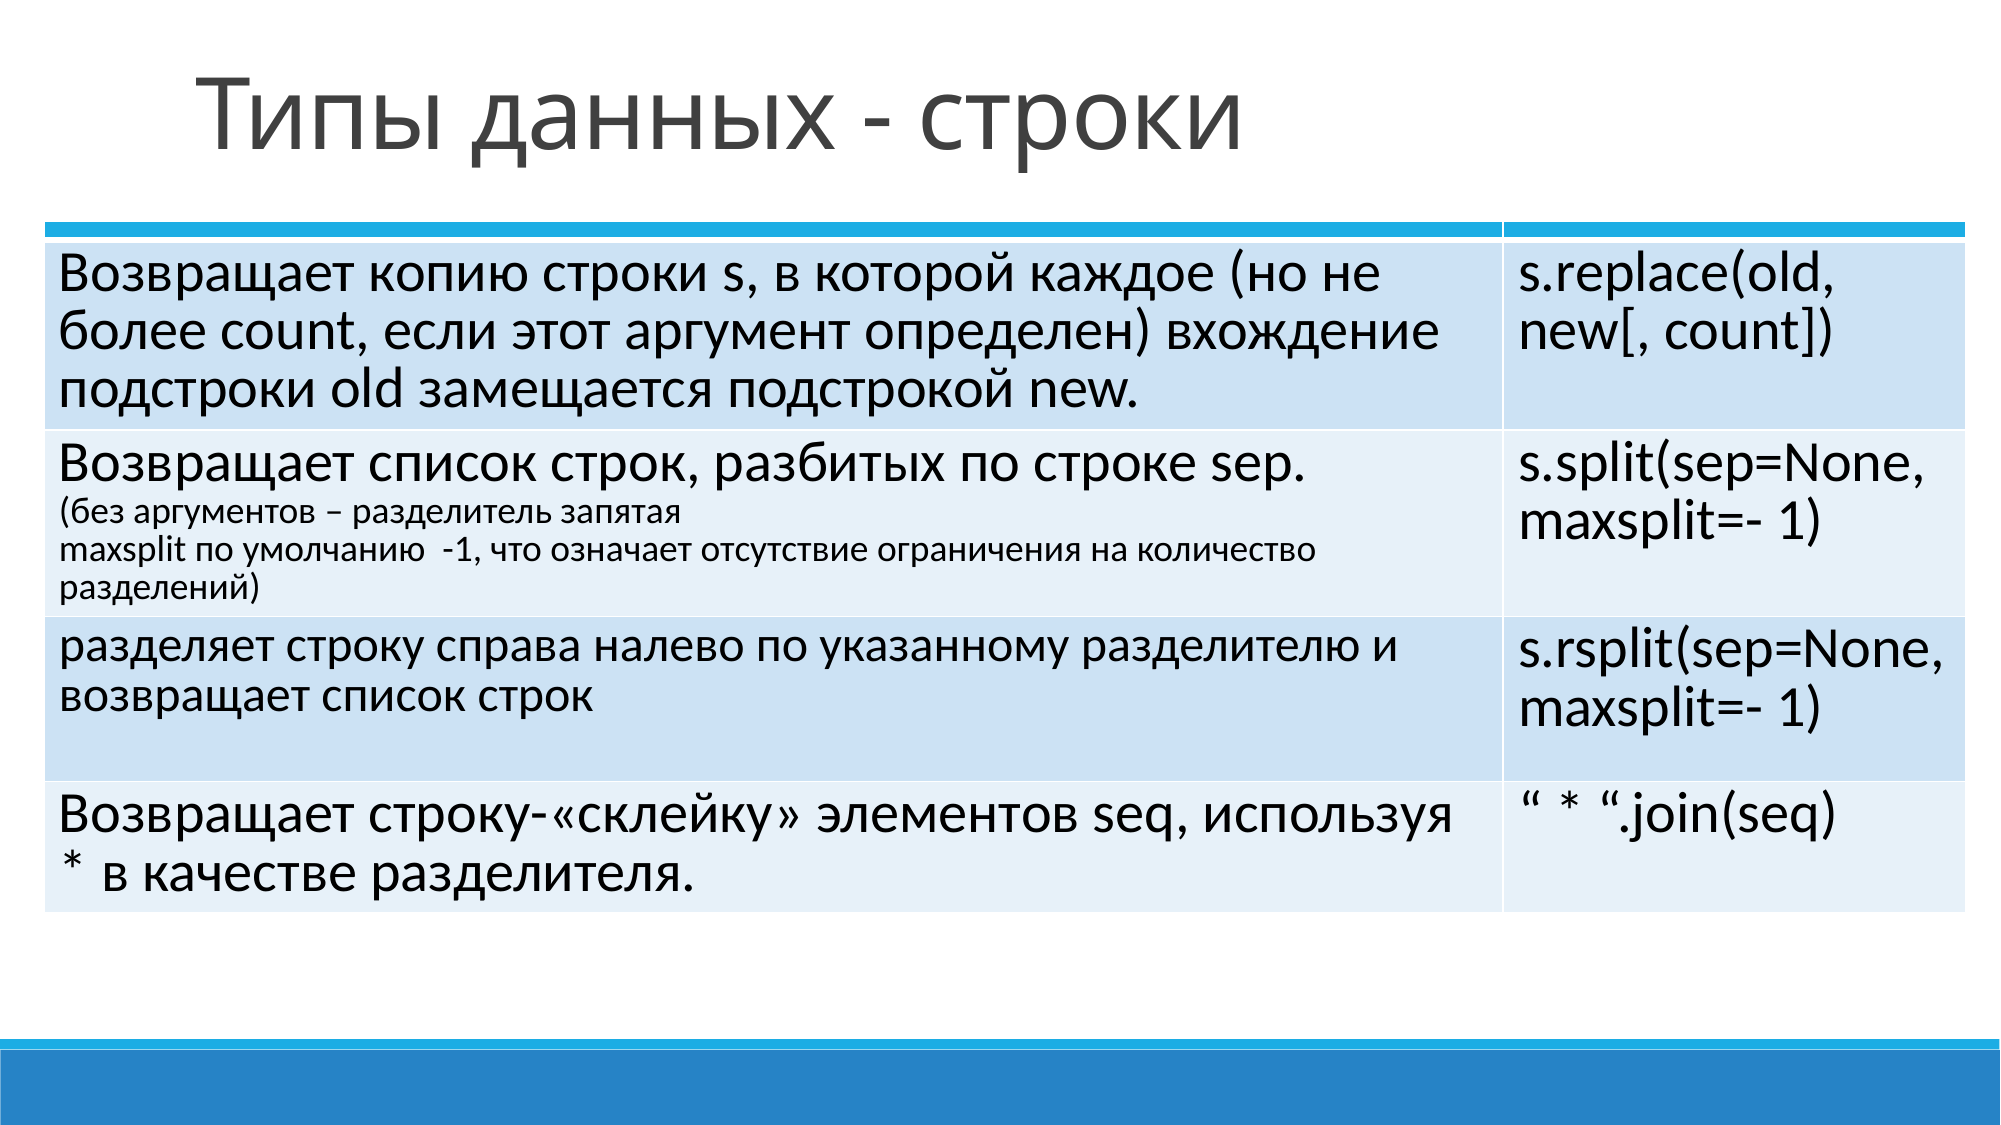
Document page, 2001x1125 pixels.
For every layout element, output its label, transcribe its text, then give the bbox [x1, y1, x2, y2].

table_cell Возвращает список строк, разбитых по строке sep. (без аргументов – разделитель запятая maxsplit по умолчанию -1, что означает отсутствие ограничения на количество разделений) [45, 431, 1502, 616]
table_header [45, 222, 1502, 237]
title Типы данных - строки [180, 47, 1830, 178]
table_cell “ * “.join(seq) [1504, 782, 1965, 912]
table_cell s.rsplit(sep=None, maxsplit=- 1) [1504, 617, 1965, 781]
table_header [1504, 222, 1965, 237]
table_cell Возвращает строку-«склейку» элементов seq, используя * в качестве разделителя. [45, 782, 1502, 912]
table_cell s.replace(old, new[, count]) [1504, 243, 1965, 429]
table_cell Возвращает копию строки s, в которой каждое (но не более count, если этот аргумент определен) вхождение подстроки old замещается подстрокой new. [45, 243, 1502, 429]
table_cell s.split(sep=None, maxsplit=- 1) [1504, 431, 1965, 616]
table_cell разделяет строку справа налево по указанному разделителю и возвращает список строк [45, 617, 1502, 781]
